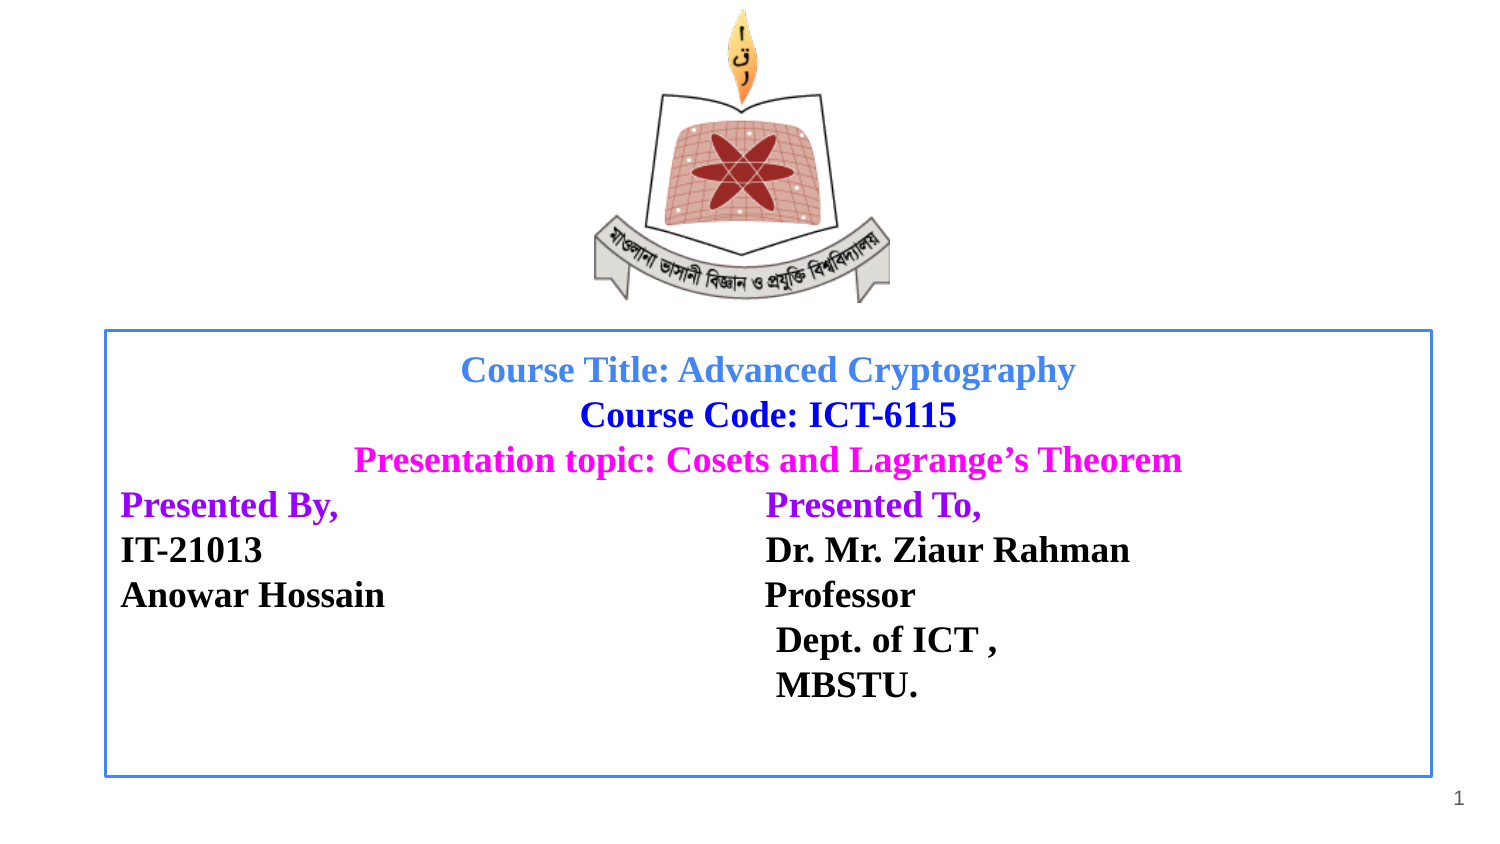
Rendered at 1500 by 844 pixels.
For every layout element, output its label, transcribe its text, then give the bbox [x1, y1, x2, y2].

slide_number ‹#› [1389, 764, 1480, 830]
text_box Course Title: Advanced Cryptography Course Code: ICT-6115 Presentation topic: Cosets and Lagrange’s Theorem Presented By, Presented To, IT-21013 Dr. Mr. Ziaur Rahman Anowar Hossain Professor Dept. of ICT , MBSTU. [105, 330, 1432, 777]
picture [592, 8, 890, 304]
